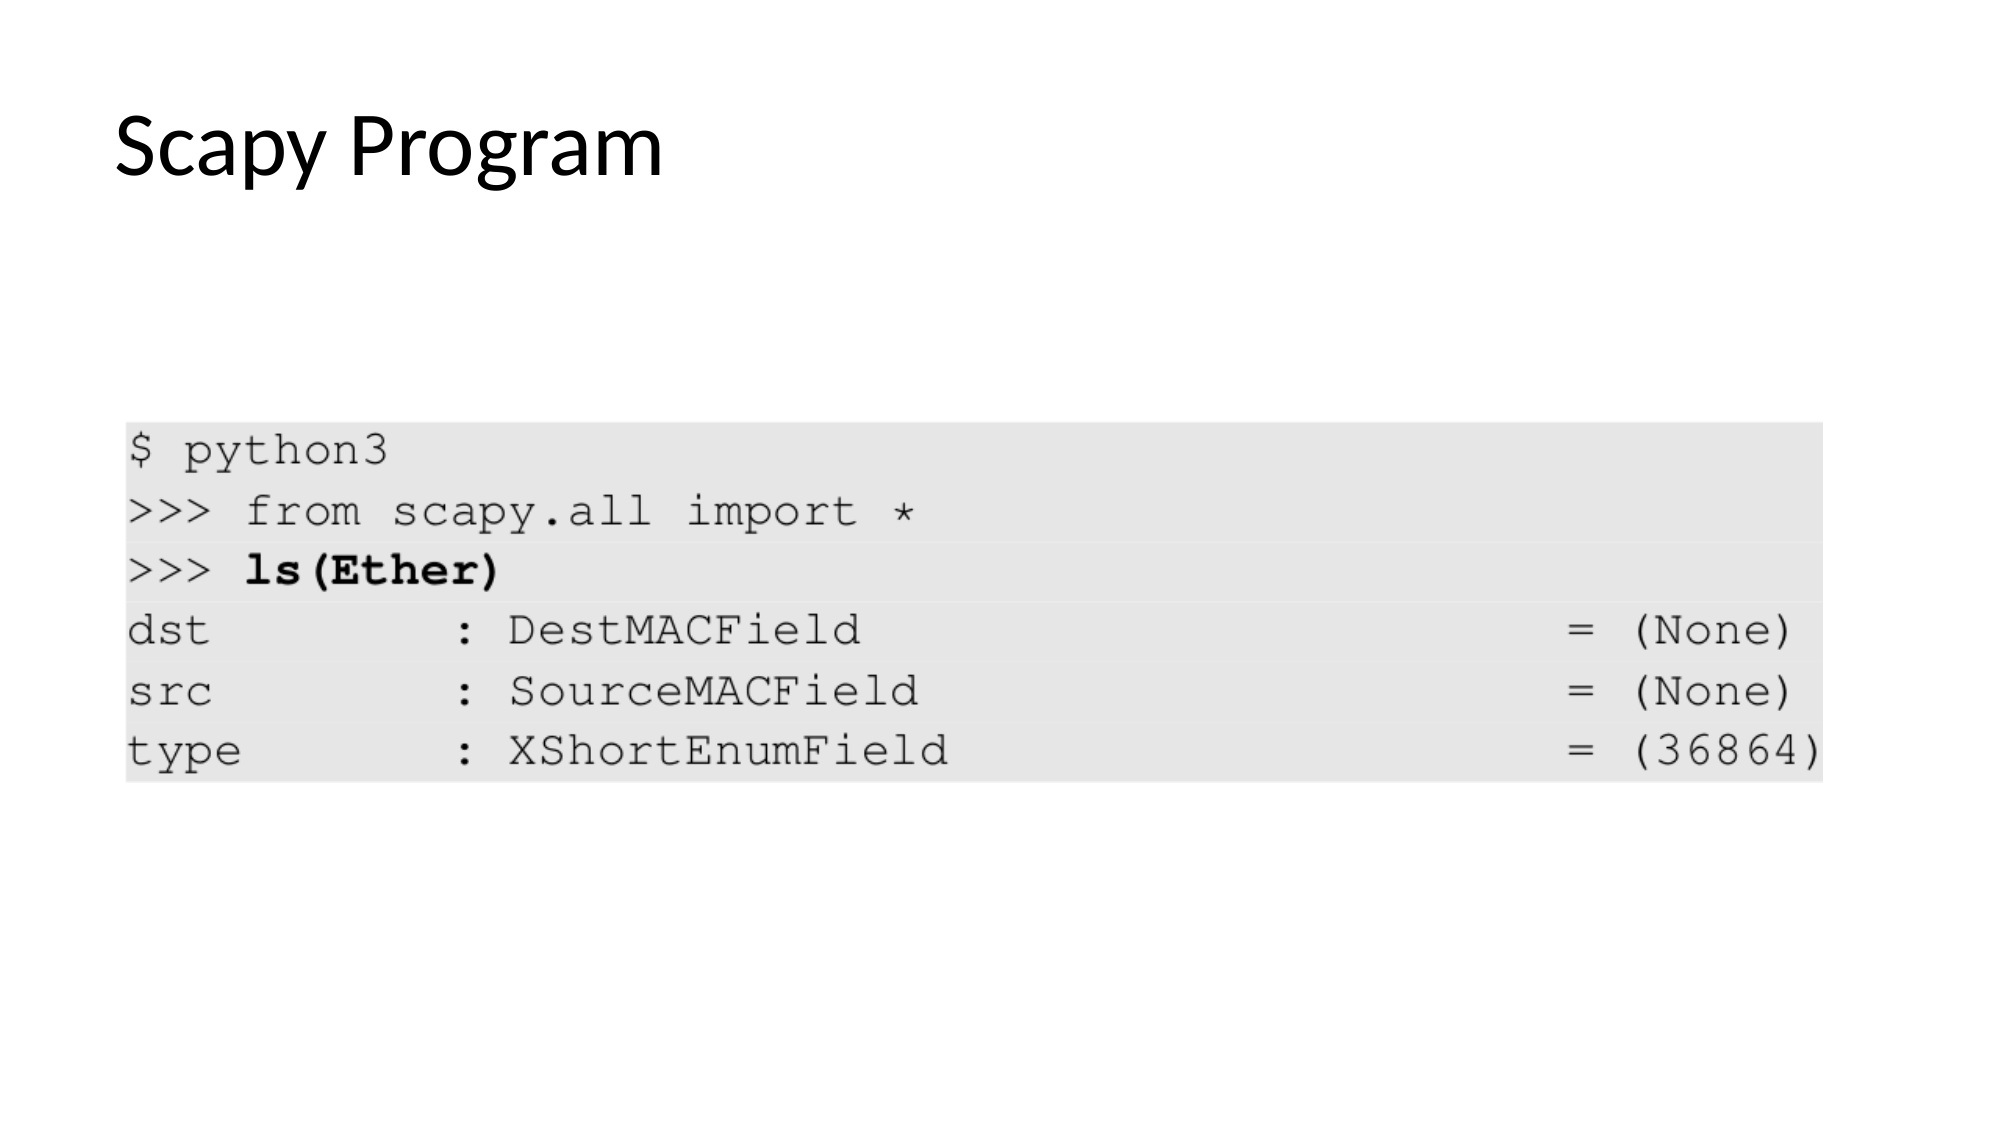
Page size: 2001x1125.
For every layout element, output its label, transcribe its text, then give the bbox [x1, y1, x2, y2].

title Scapy Program [99, 45, 1900, 233]
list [124, 412, 1823, 784]
